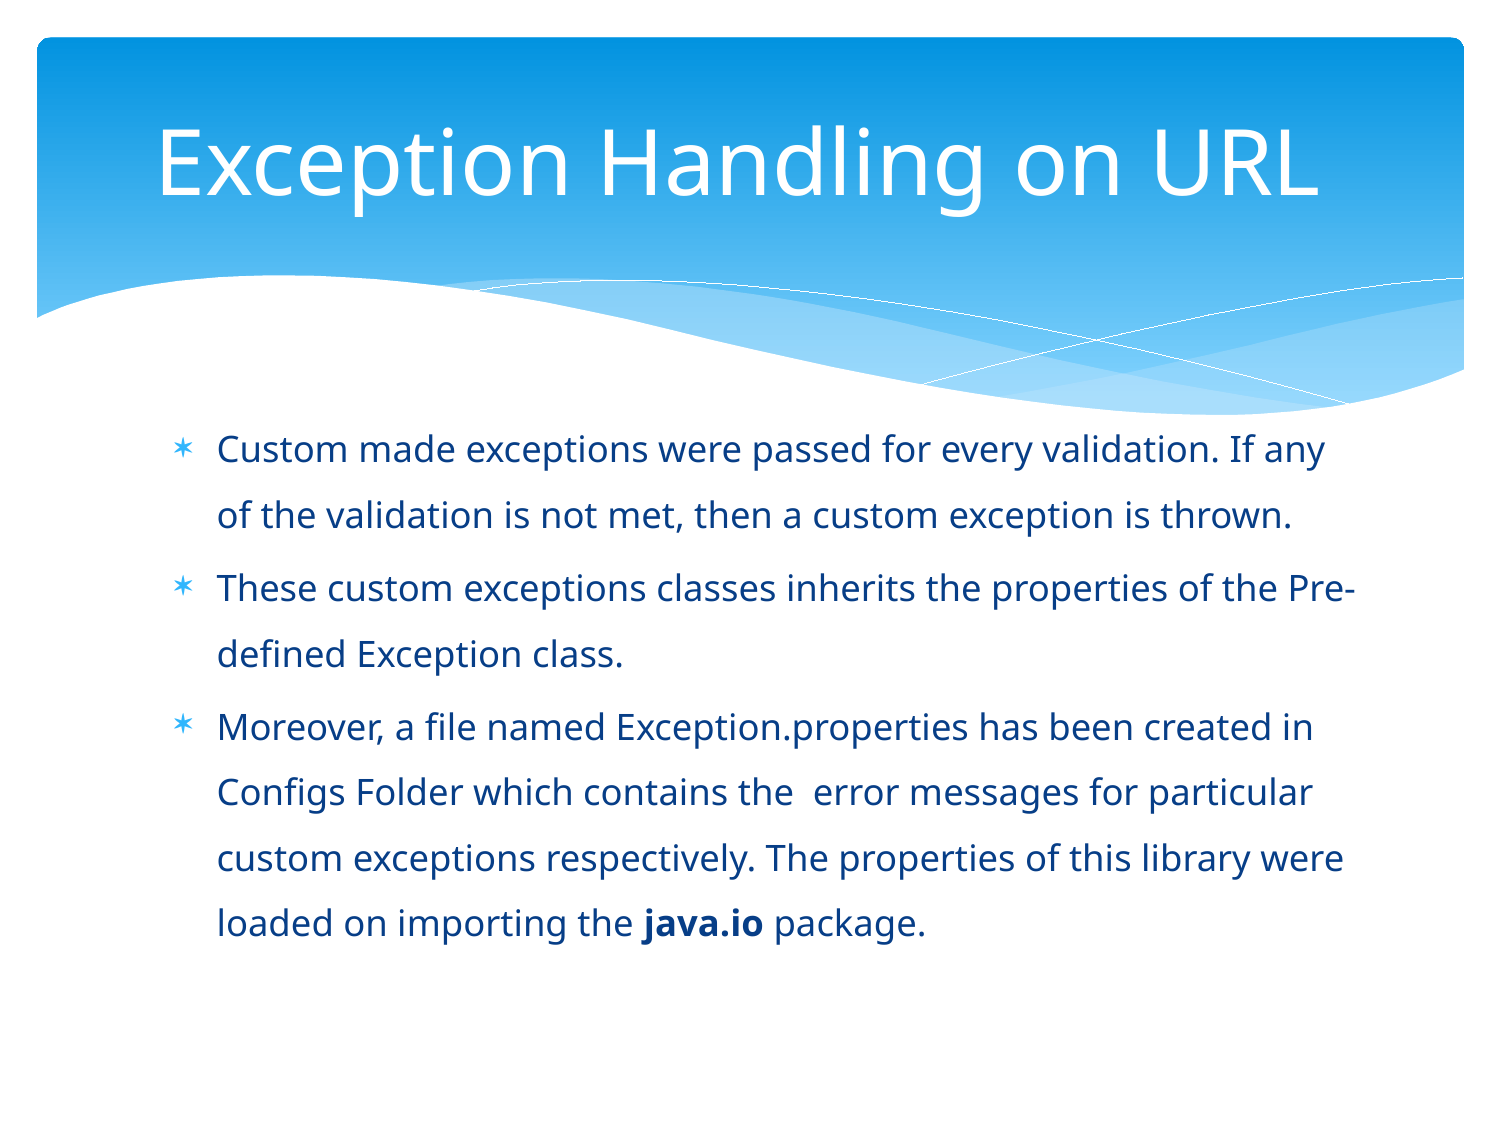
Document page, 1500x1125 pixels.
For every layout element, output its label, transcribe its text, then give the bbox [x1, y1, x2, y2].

title Exception Handling on URL [75, 55, 1425, 261]
list Custom made exceptions were passed for every validation. If any of the validation is not met, then a custom exception is thrown. These custom exceptions classes inherits the properties of the Pre-defined Exception class. Moreover, a file named Exception.properties has been created in Configs Folder which contains the error messages for particular custom exceptions respectively. The properties of this library were loaded on importing the java.io package. [159, 397, 1375, 964]
